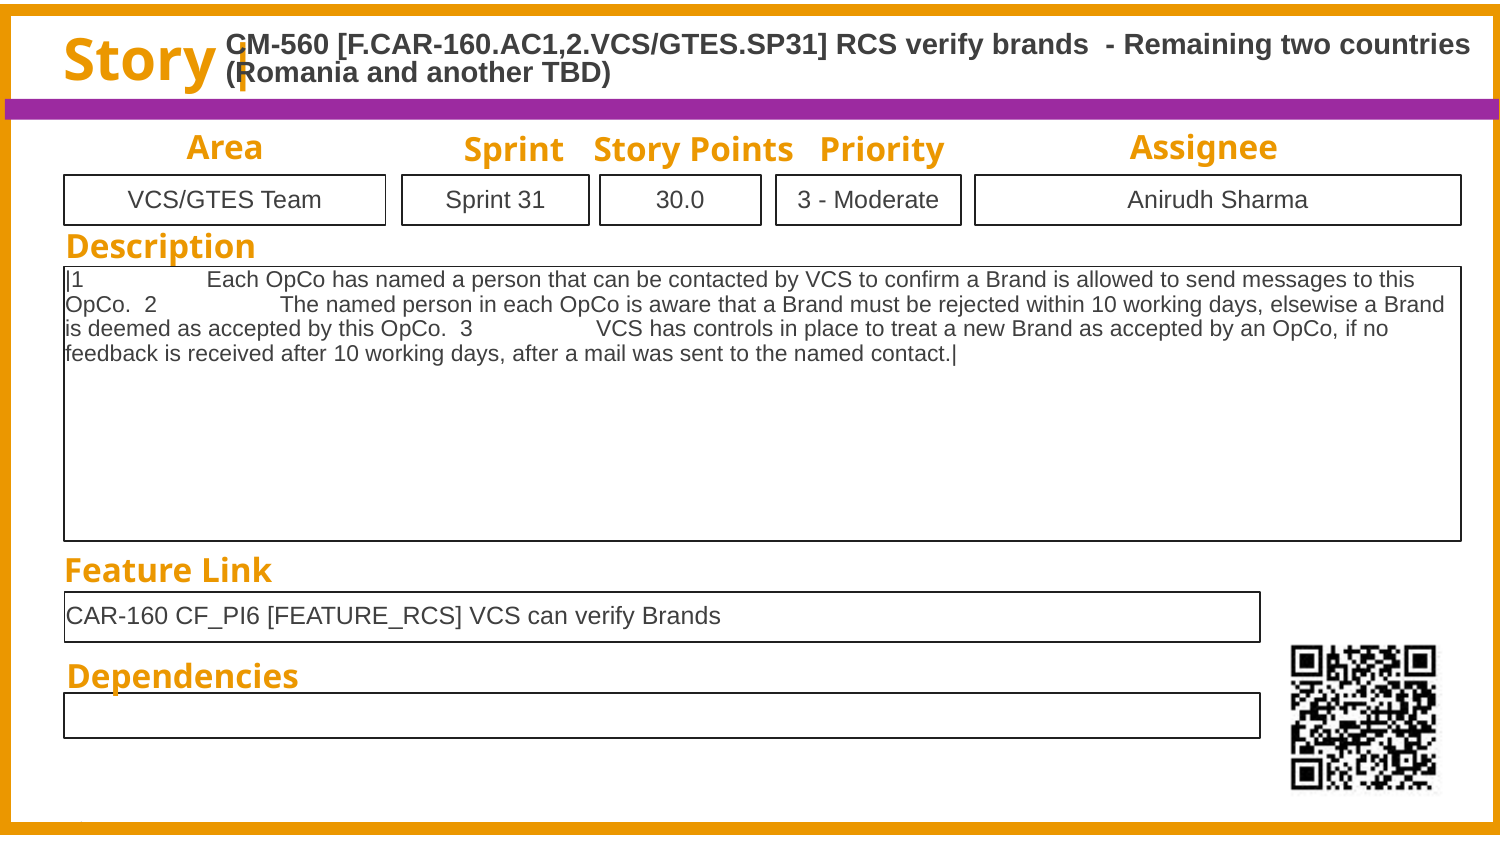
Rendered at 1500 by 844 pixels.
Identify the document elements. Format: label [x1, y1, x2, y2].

picture [1274, 629, 1453, 808]
text_box [4, 121, 1500, 830]
text_box [4, 9, 1500, 98]
text_box [4, 98, 1500, 121]
text_box [1259, 591, 1467, 799]
